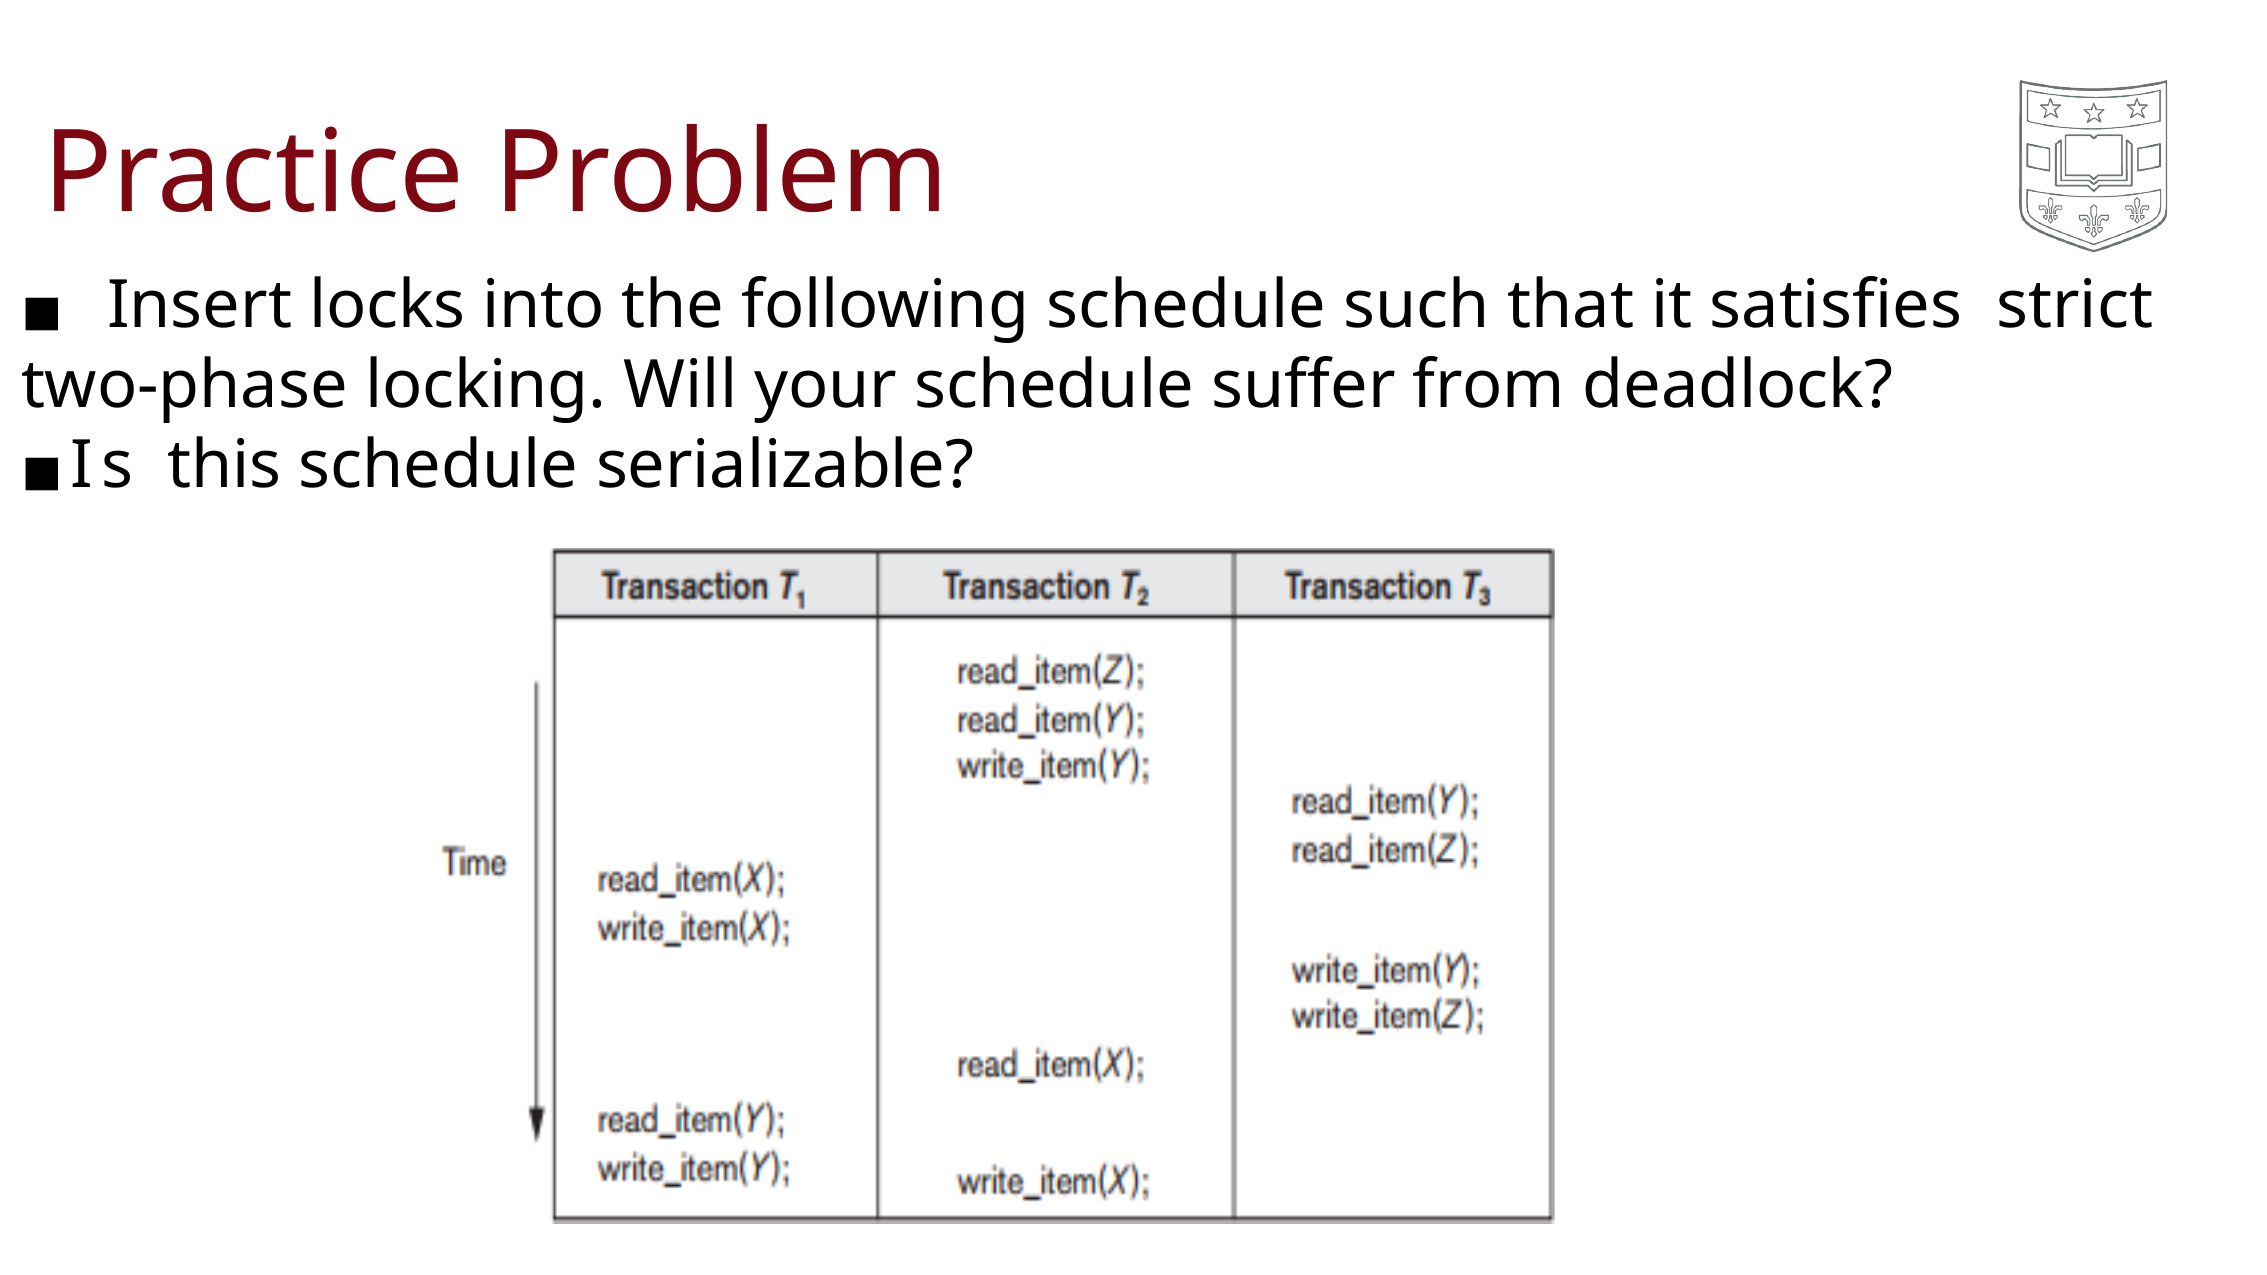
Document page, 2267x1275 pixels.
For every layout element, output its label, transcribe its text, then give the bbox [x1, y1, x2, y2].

picture [2019, 80, 2168, 252]
text_box ◼ Insert locks into the following schedule such that it satisfies strict two-phase locking. Will your schedule suffer from deadlock? ◼Is this schedule serializable? [19, 258, 2234, 501]
title Practice Problem [41, 95, 1006, 258]
text_box [442, 548, 1555, 1224]
